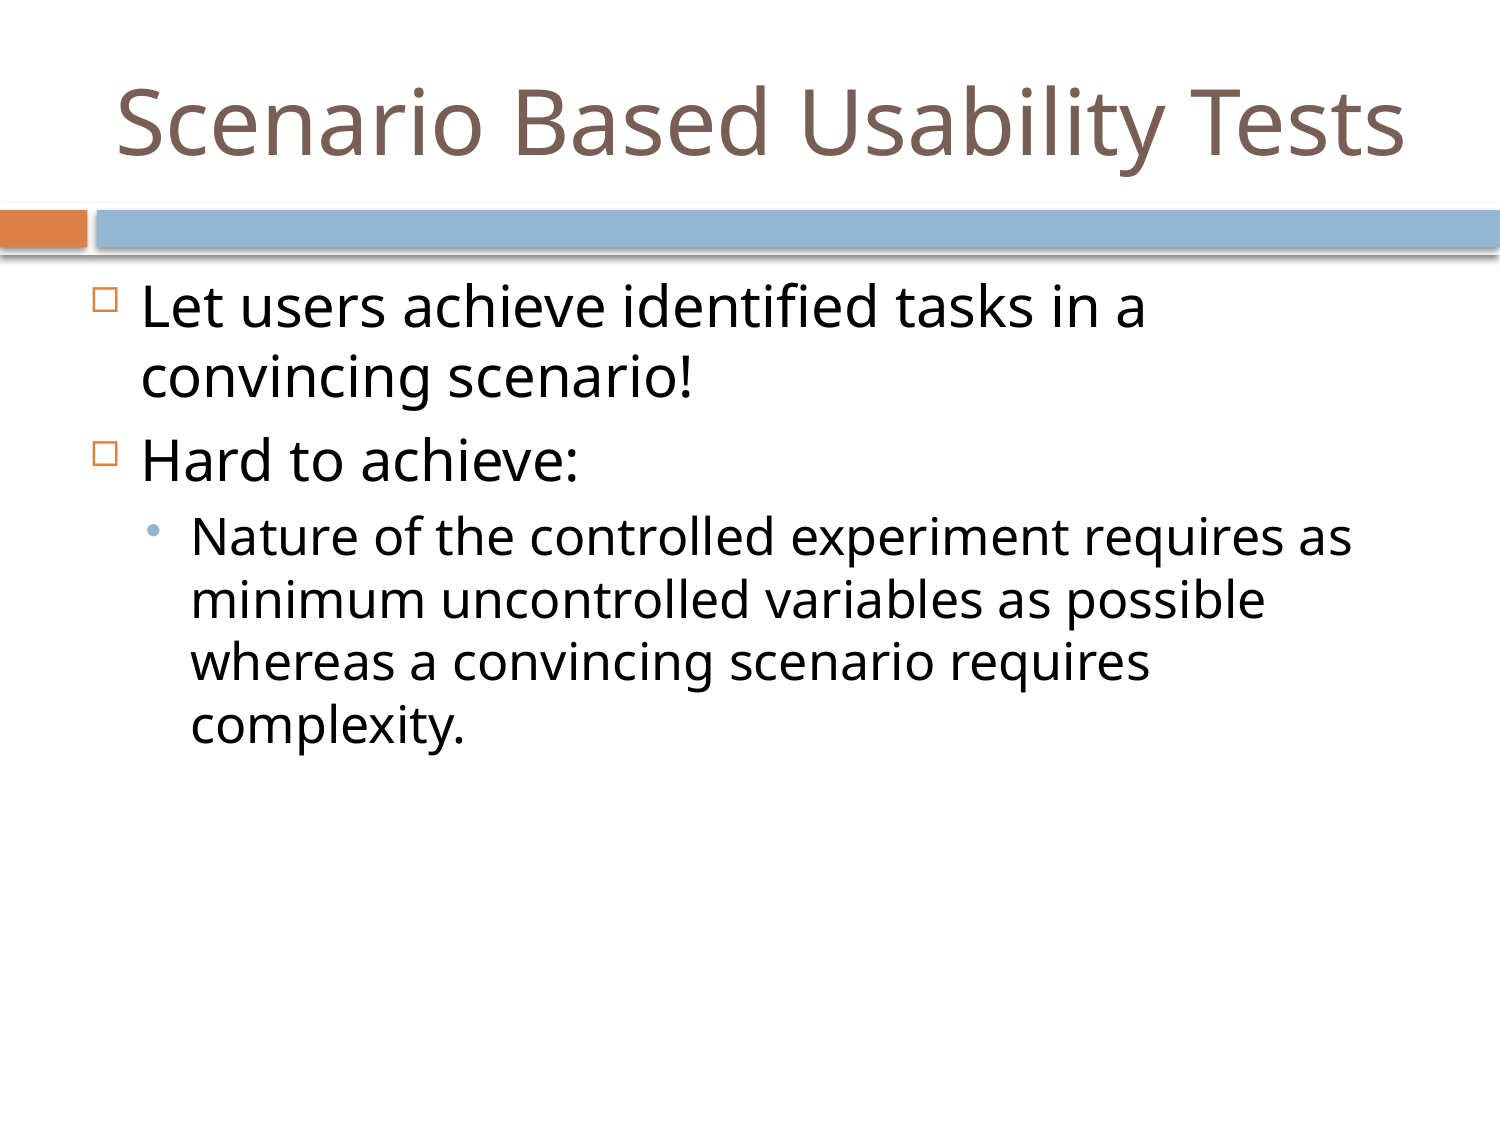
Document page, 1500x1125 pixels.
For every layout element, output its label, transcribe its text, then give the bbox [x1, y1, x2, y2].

list Let users achieve identified tasks in a convincing scenario! Hard to achieve: Nature of the controlled experiment requires as minimum uncontrolled variables as possible whereas a convincing scenario requires complexity. [75, 262, 1425, 764]
title Scenario Based Usability Tests [100, 37, 1438, 200]
